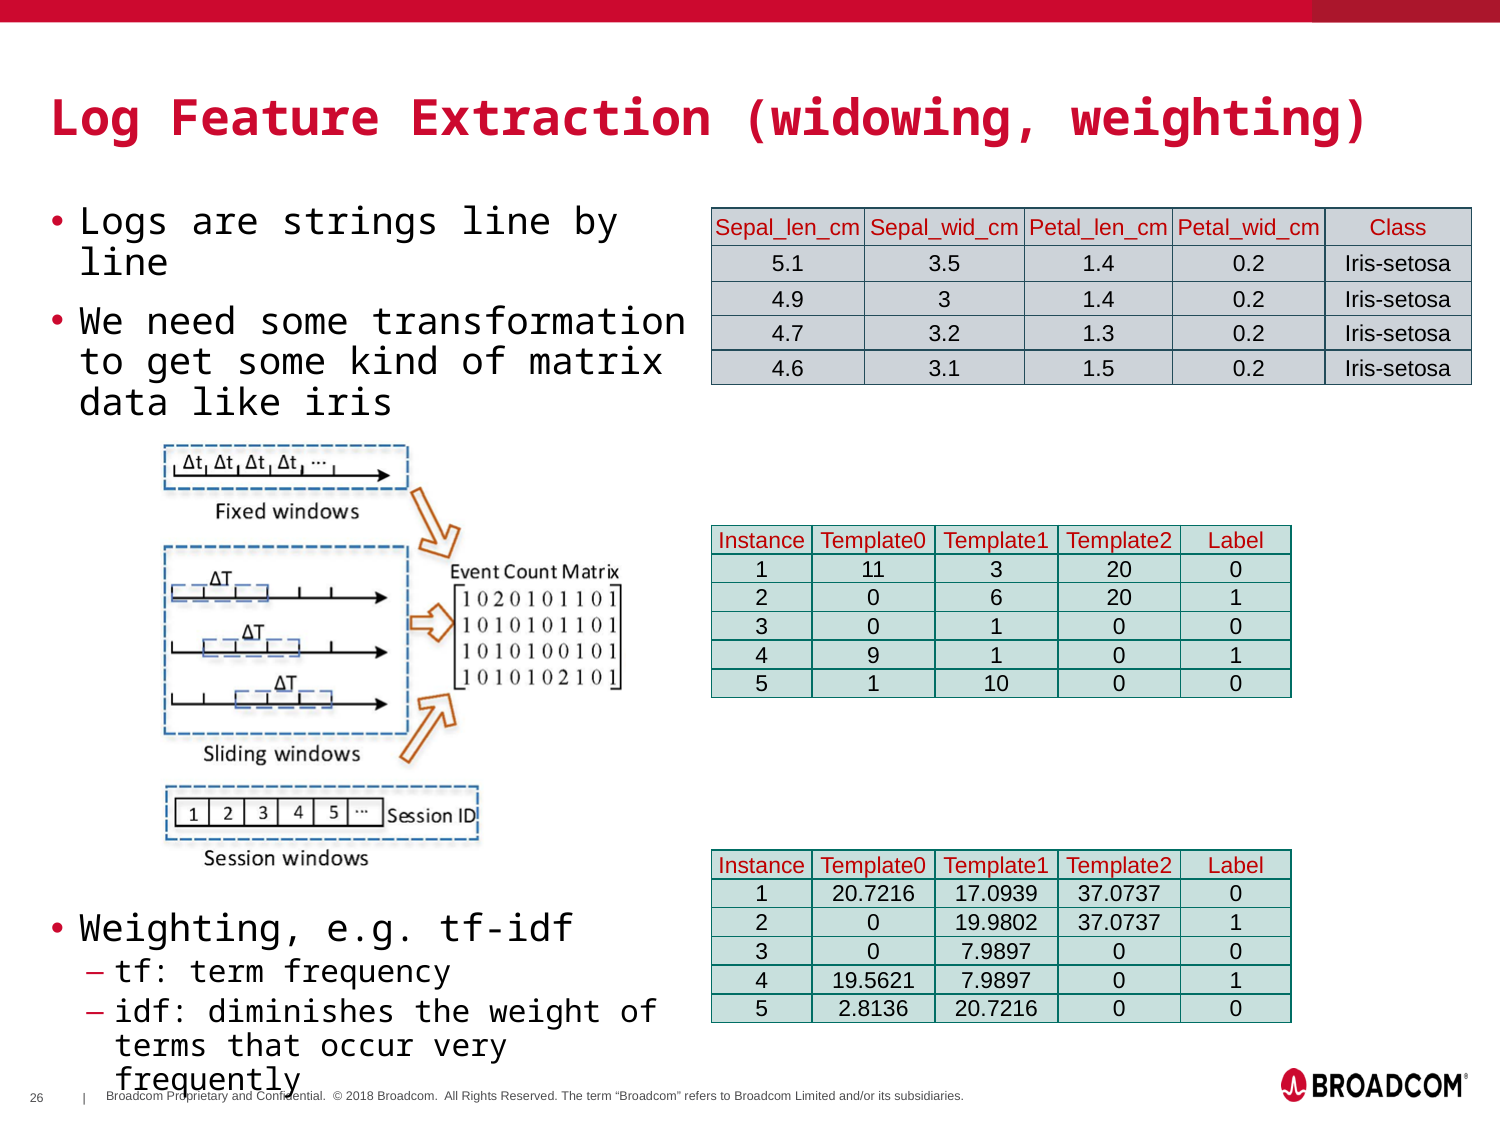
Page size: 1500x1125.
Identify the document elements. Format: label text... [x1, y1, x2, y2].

table_cell 4 [712, 966, 811, 993]
table_cell 0 [1059, 641, 1180, 668]
table_cell 4.6 [712, 351, 864, 384]
table_cell 2.8136 [813, 995, 934, 1022]
table_cell 0.2 [1173, 246, 1324, 281]
table_header Petal_len_cm [1025, 209, 1172, 245]
table_cell 1.5 [1025, 351, 1172, 384]
list Logs are strings line by line We need some transformation to get some kind of matrix data like iris [50, 202, 712, 385]
table_cell 1.3 [1025, 316, 1172, 349]
table_cell 1 [1181, 583, 1290, 611]
table_header Sepal_wid_cm [865, 209, 1024, 245]
table_cell 0 [1181, 880, 1290, 907]
table_cell 0 [813, 937, 934, 964]
table_cell 0.2 [1173, 351, 1324, 384]
table_cell 2 [712, 583, 811, 611]
table_cell 0.2 [1173, 282, 1324, 315]
table_cell 0 [813, 908, 934, 936]
table_cell 0.2 [1173, 316, 1324, 349]
table_cell 20.7216 [936, 995, 1057, 1022]
table_cell 1 [813, 670, 934, 697]
table_cell 1.4 [1025, 246, 1172, 281]
table_cell 7.9897 [936, 937, 1057, 964]
table_cell 0 [1181, 555, 1290, 582]
table_cell 3.1 [865, 351, 1024, 384]
table_header Petal_wid_cm [1173, 209, 1324, 245]
table_cell 0 [1059, 612, 1180, 639]
table_cell 11 [813, 555, 934, 582]
table_cell 5 [712, 670, 811, 697]
table_header Class [1326, 209, 1471, 245]
table_cell 2 [712, 908, 811, 936]
table_cell 1 [936, 641, 1057, 668]
table_header Instance [712, 851, 811, 878]
table_header Template1 [936, 851, 1057, 878]
table_cell 5 [712, 995, 811, 1022]
table_cell 0 [813, 583, 934, 611]
table_cell Iris-setosa [1326, 282, 1471, 315]
table_cell 3.5 [865, 246, 1024, 281]
table_cell 19.5621 [813, 966, 934, 993]
text_box Weighting, e.g. tf-idf tf: term frequency idf: diminishes the weight of terms that occur very frequently [50, 909, 689, 1125]
table_cell 1 [712, 555, 811, 582]
table_cell 37.0737 [1059, 908, 1180, 936]
table_cell 1 [1181, 966, 1290, 993]
table_cell 0 [813, 612, 934, 639]
table_cell 4.7 [712, 316, 864, 349]
table_header Template0 [813, 851, 934, 878]
picture [159, 440, 626, 869]
table_cell 1 [1181, 908, 1290, 936]
table_cell 0 [1181, 995, 1290, 1022]
table_cell 1.4 [1025, 282, 1172, 315]
table_cell 0 [1181, 670, 1290, 697]
table_header Label [1181, 851, 1290, 878]
table_cell 0 [1059, 937, 1180, 964]
table_cell 3 [936, 555, 1057, 582]
table_cell 0 [1059, 966, 1180, 993]
table_cell 0 [1181, 612, 1290, 639]
table_header Instance [712, 526, 811, 553]
table_cell 19.9802 [936, 908, 1057, 936]
table_cell 10 [936, 670, 1057, 697]
table_cell 20 [1059, 583, 1180, 611]
table_cell 17.0939 [936, 880, 1057, 907]
table_cell Iris-setosa [1326, 246, 1471, 281]
table_cell 9 [813, 641, 934, 668]
table_cell 4 [712, 641, 811, 668]
table_cell Iris-setosa [1326, 351, 1471, 384]
table_cell 3 [712, 612, 811, 639]
table_cell 3.2 [865, 316, 1024, 349]
picture [1281, 1068, 1468, 1102]
table_header Template2 [1059, 526, 1180, 553]
table_cell 20.7216 [813, 880, 934, 907]
table_cell 1 [936, 612, 1057, 639]
table_cell 1 [1181, 641, 1290, 668]
table_header Sepal_len_cm [712, 209, 864, 245]
table_cell Iris-setosa [1326, 316, 1471, 349]
table_header Template0 [813, 526, 934, 553]
table_cell 3 [712, 937, 811, 964]
table_cell 3 [865, 282, 1024, 315]
table_cell 0 [1059, 670, 1180, 697]
table_cell 4.9 [712, 282, 864, 315]
table_cell 5.1 [712, 246, 864, 281]
table_cell 1 [712, 880, 811, 907]
table_cell 0 [1059, 995, 1180, 1022]
table_cell 20 [1059, 555, 1180, 582]
title Log Feature Extraction (widowing, weighting) [50, 94, 1450, 147]
table_cell 37.0737 [1059, 880, 1180, 907]
table_cell 0 [1181, 937, 1290, 964]
table_cell 6 [936, 583, 1057, 611]
table_header Label [1181, 526, 1290, 553]
table_cell 7.9897 [936, 966, 1057, 993]
table_header Template2 [1059, 851, 1180, 878]
table_header Template1 [936, 526, 1057, 553]
